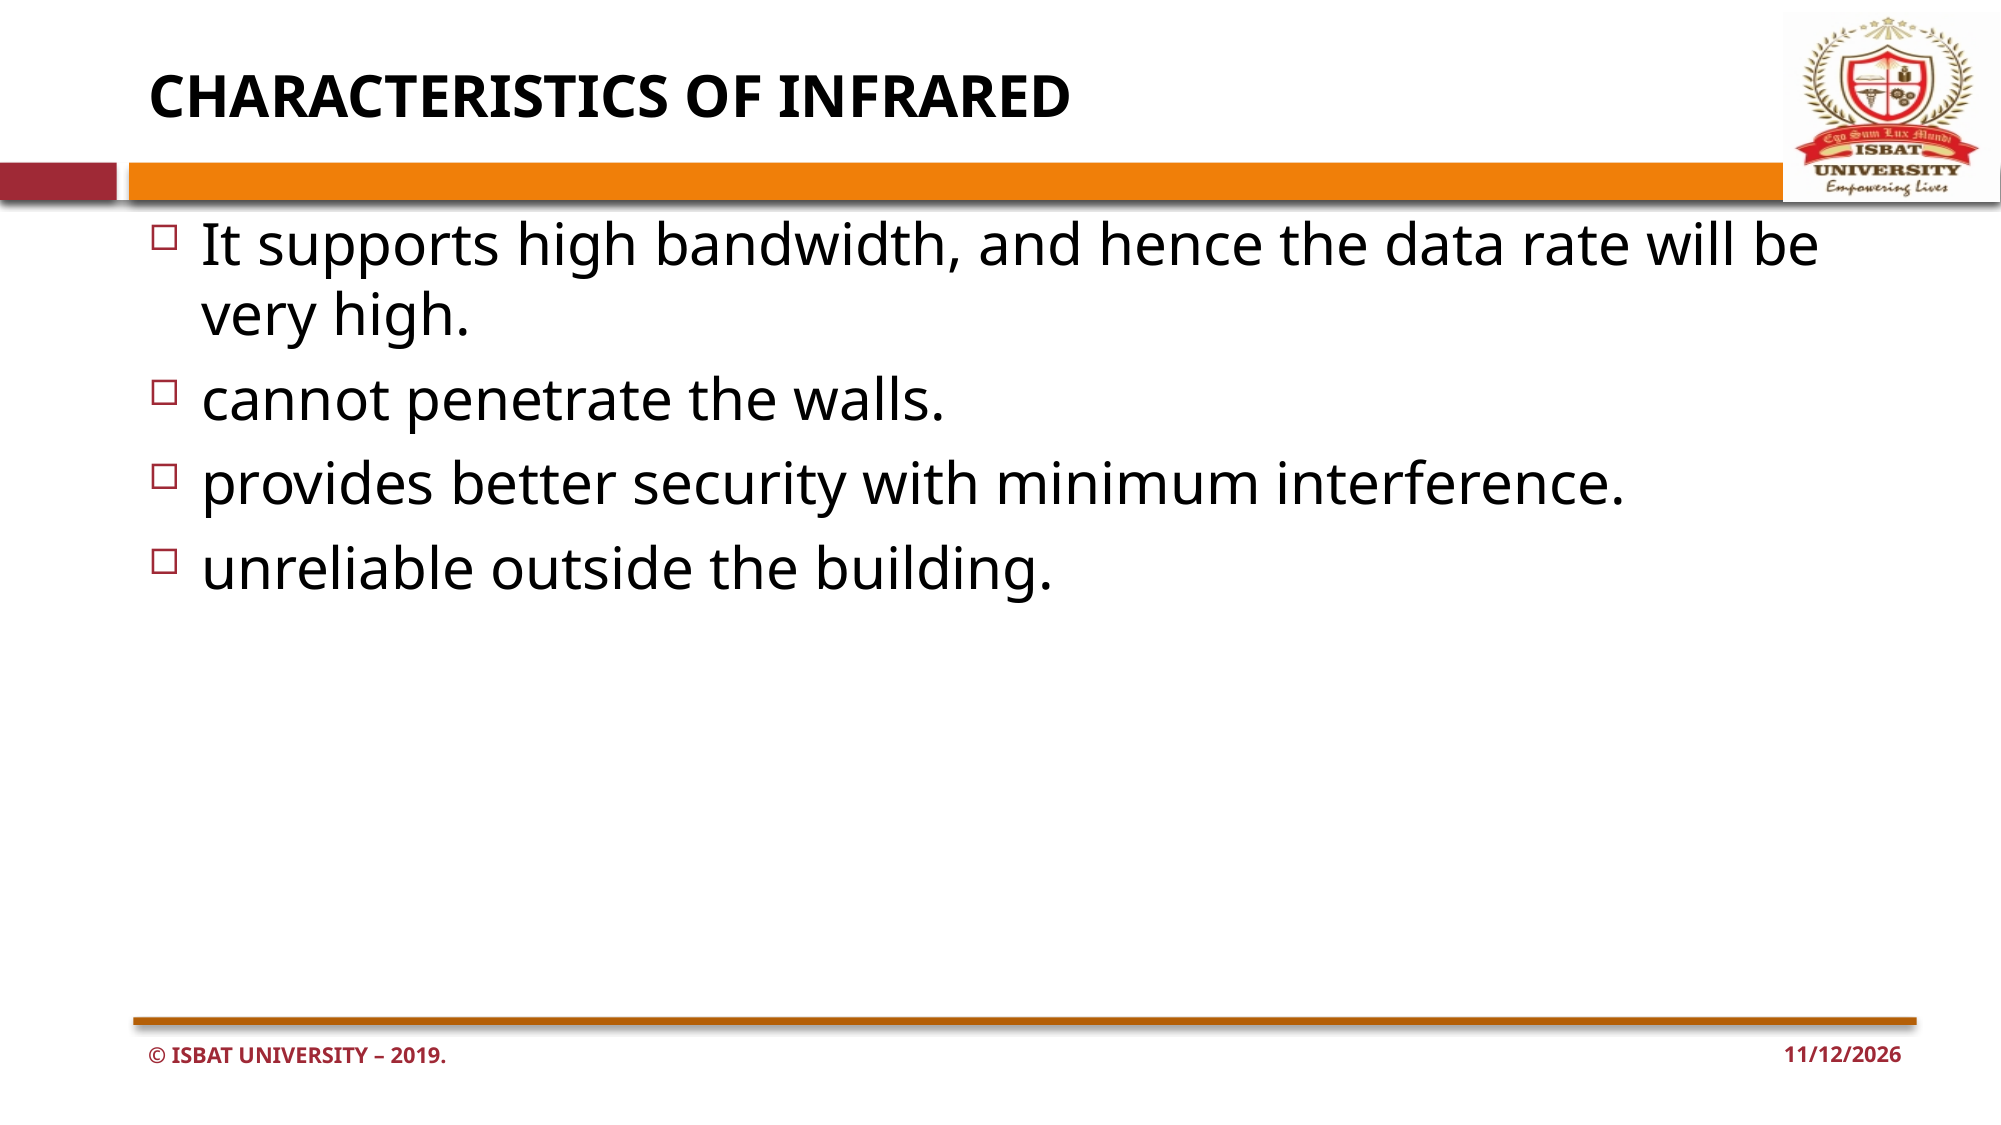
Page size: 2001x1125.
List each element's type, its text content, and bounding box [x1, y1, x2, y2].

title CHARACTERISTICS OF INFRARED [133, 24, 1784, 163]
picture [1783, 12, 2000, 202]
list It supports high bandwidth, and hence the data rate will be very high. cannot penetrate the walls. provides better security with minimum interference. unreliable outside the building. [133, 200, 1918, 1000]
